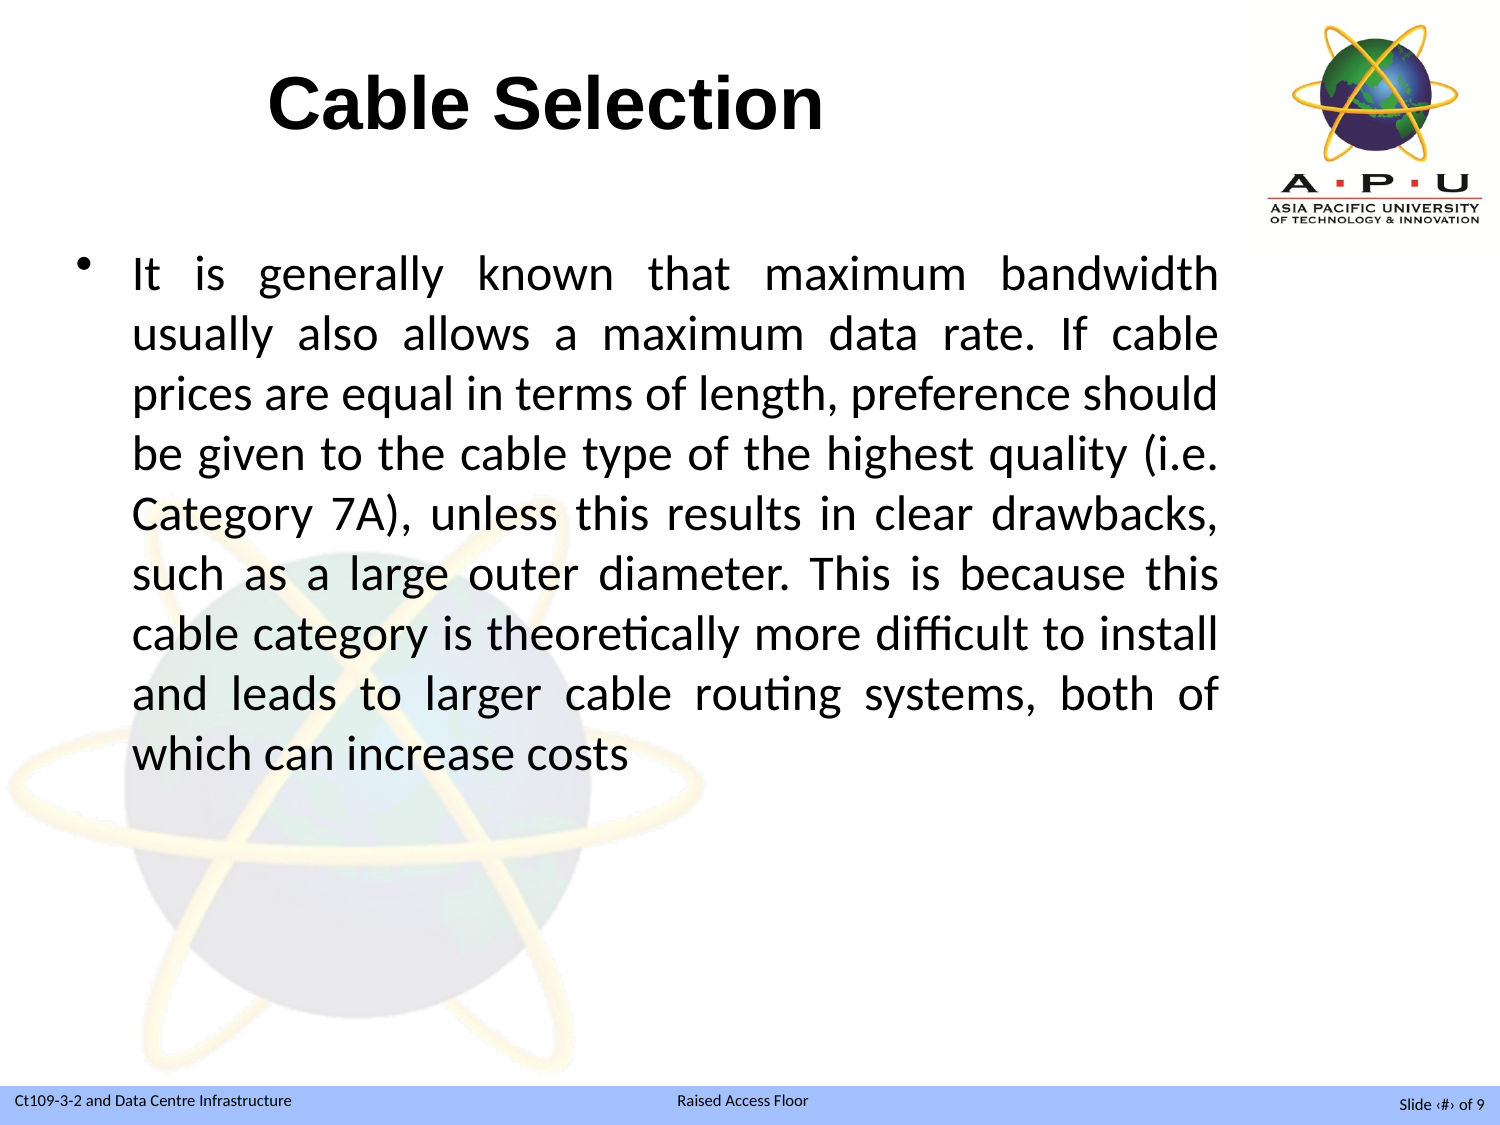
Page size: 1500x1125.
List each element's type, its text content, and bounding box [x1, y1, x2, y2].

footer Slide ‹#› of 9 [1024, 1086, 1500, 1125]
title Cable Selection [0, 0, 1447, 199]
list It is generally known that maximum bandwidth usually also allows a maximum data rate. If cable prices are equal in terms of length, preference should be given to the cable type of the highest quality (i.e. Category 7A), unless this results in clear drawbacks, such as a large outer diameter. This is because this cable category is theoretically more difficult to install and leads to larger cable routing systems, both of which can increase costs [60, 232, 1235, 975]
picture [1251, 0, 1500, 249]
